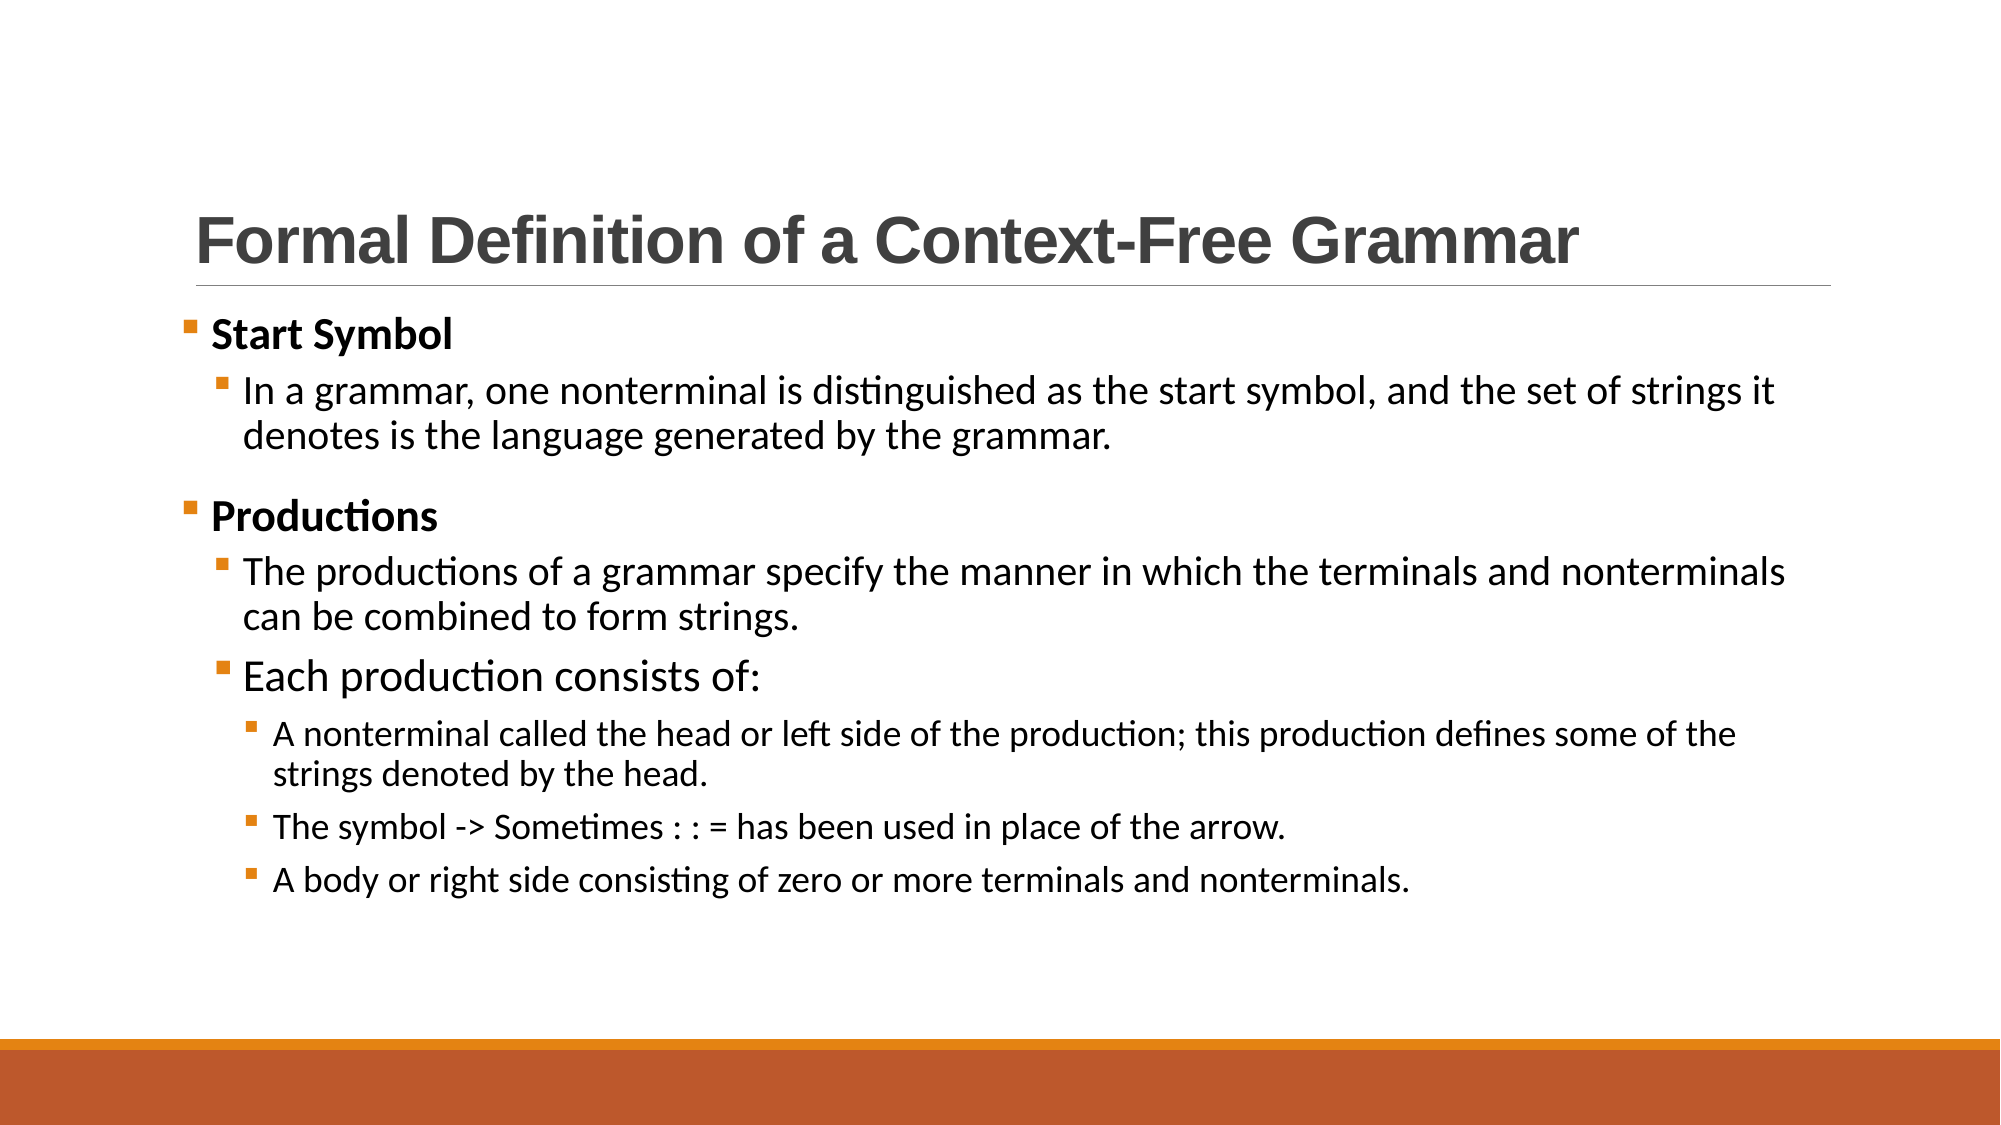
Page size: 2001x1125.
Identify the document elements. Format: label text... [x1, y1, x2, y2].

title Formal Definition of a Context-Free Grammar [180, 47, 1830, 285]
list Start Symbol In a grammar, one nonterminal is distinguished as the start symbol, and the set of strings it denotes is the language generated by the grammar. Productions The productions of a grammar specify the manner in which the terminals and nonterminals can be combined to form strings. Each production consists of: A nonterminal called the head or left side of the production; this production defines some of the strings denoted by the head. The symbol -> Sometimes : : = has been used in place of the arrow. A body or right side consisting of zero or more terminals and nonterminals. [180, 302, 1830, 963]
